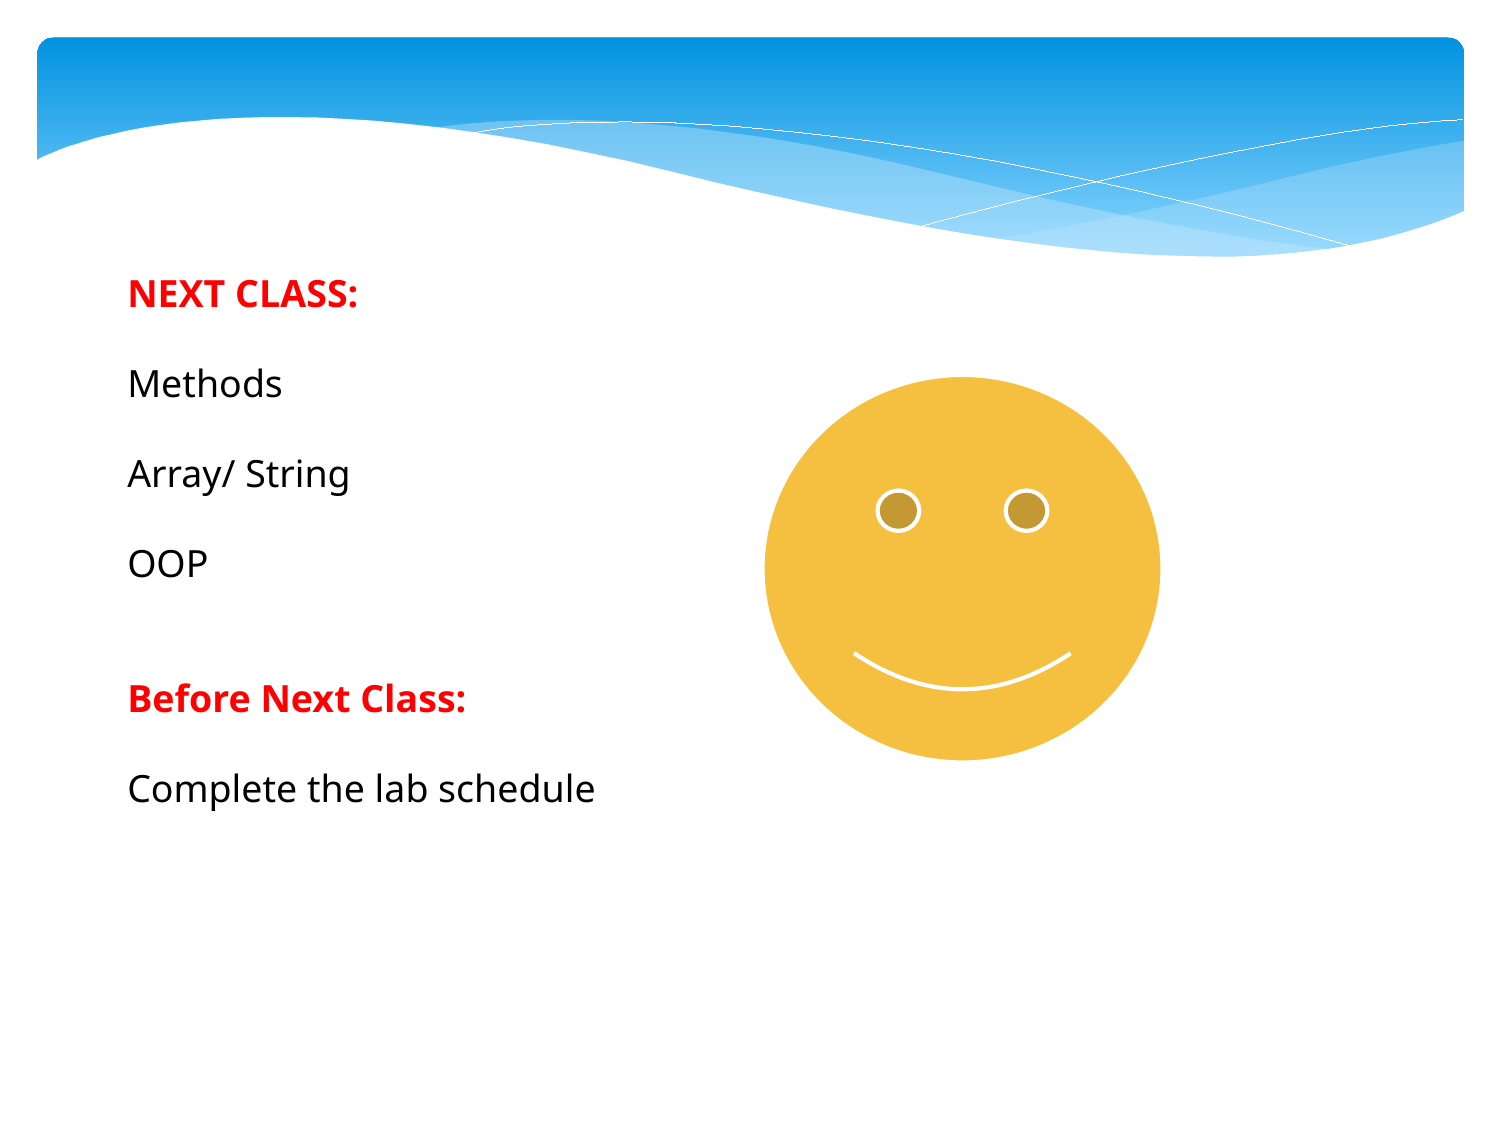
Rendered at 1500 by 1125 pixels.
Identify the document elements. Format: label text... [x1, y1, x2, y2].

text_box NEXT CLASS: Methods Array/ String OOP Before Next Class: Complete the lab schedule [112, 262, 1375, 818]
text_box [760, 372, 1165, 765]
